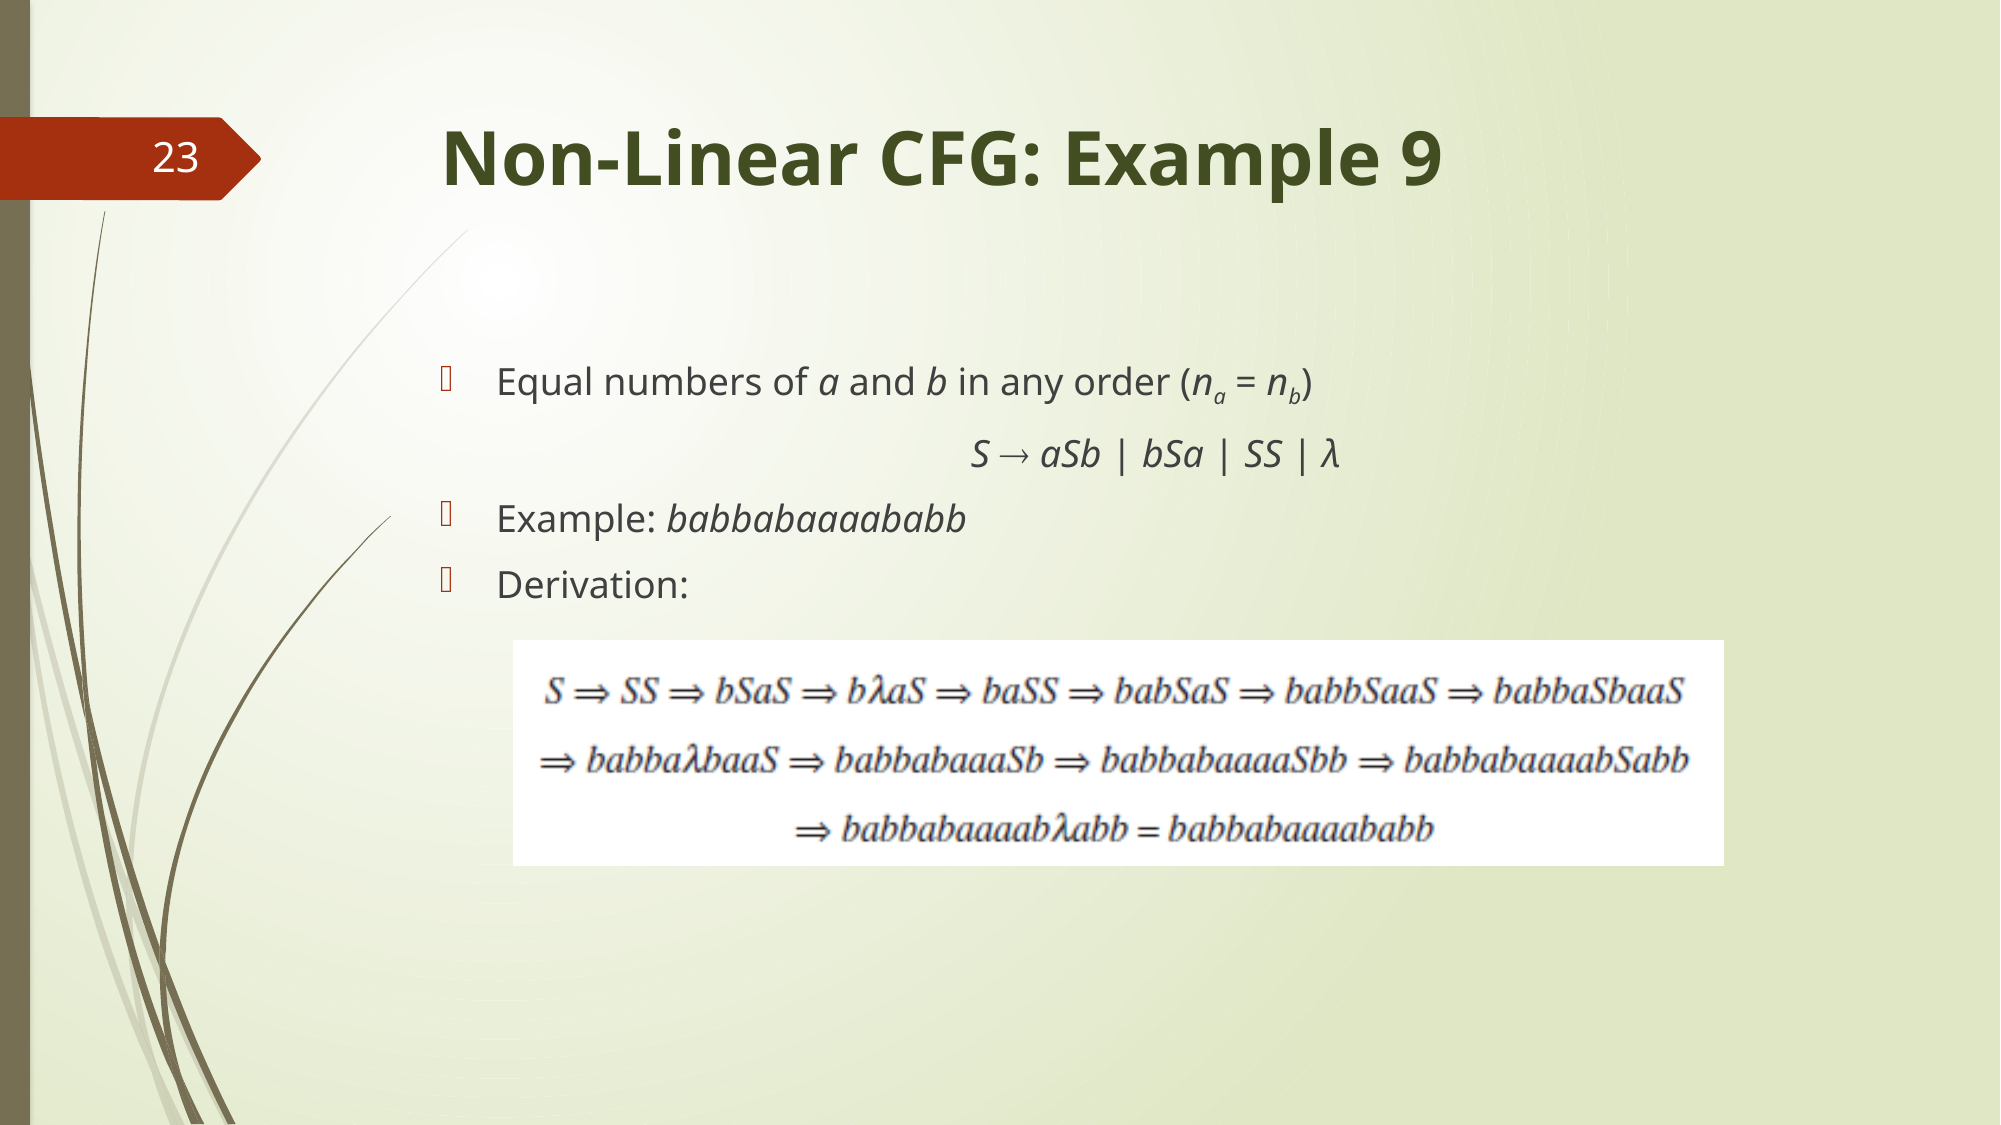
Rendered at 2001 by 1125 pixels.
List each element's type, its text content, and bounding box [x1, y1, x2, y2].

list Equal numbers of a and b in any order (na = nb) S  aSb | bSa | SS | λ Example: babbabaaaababb Derivation: [424, 350, 1888, 970]
title Non-Linear CFG: Example 9 [425, 102, 1888, 313]
picture [513, 640, 1724, 867]
slide_number 23 [87, 129, 216, 190]
